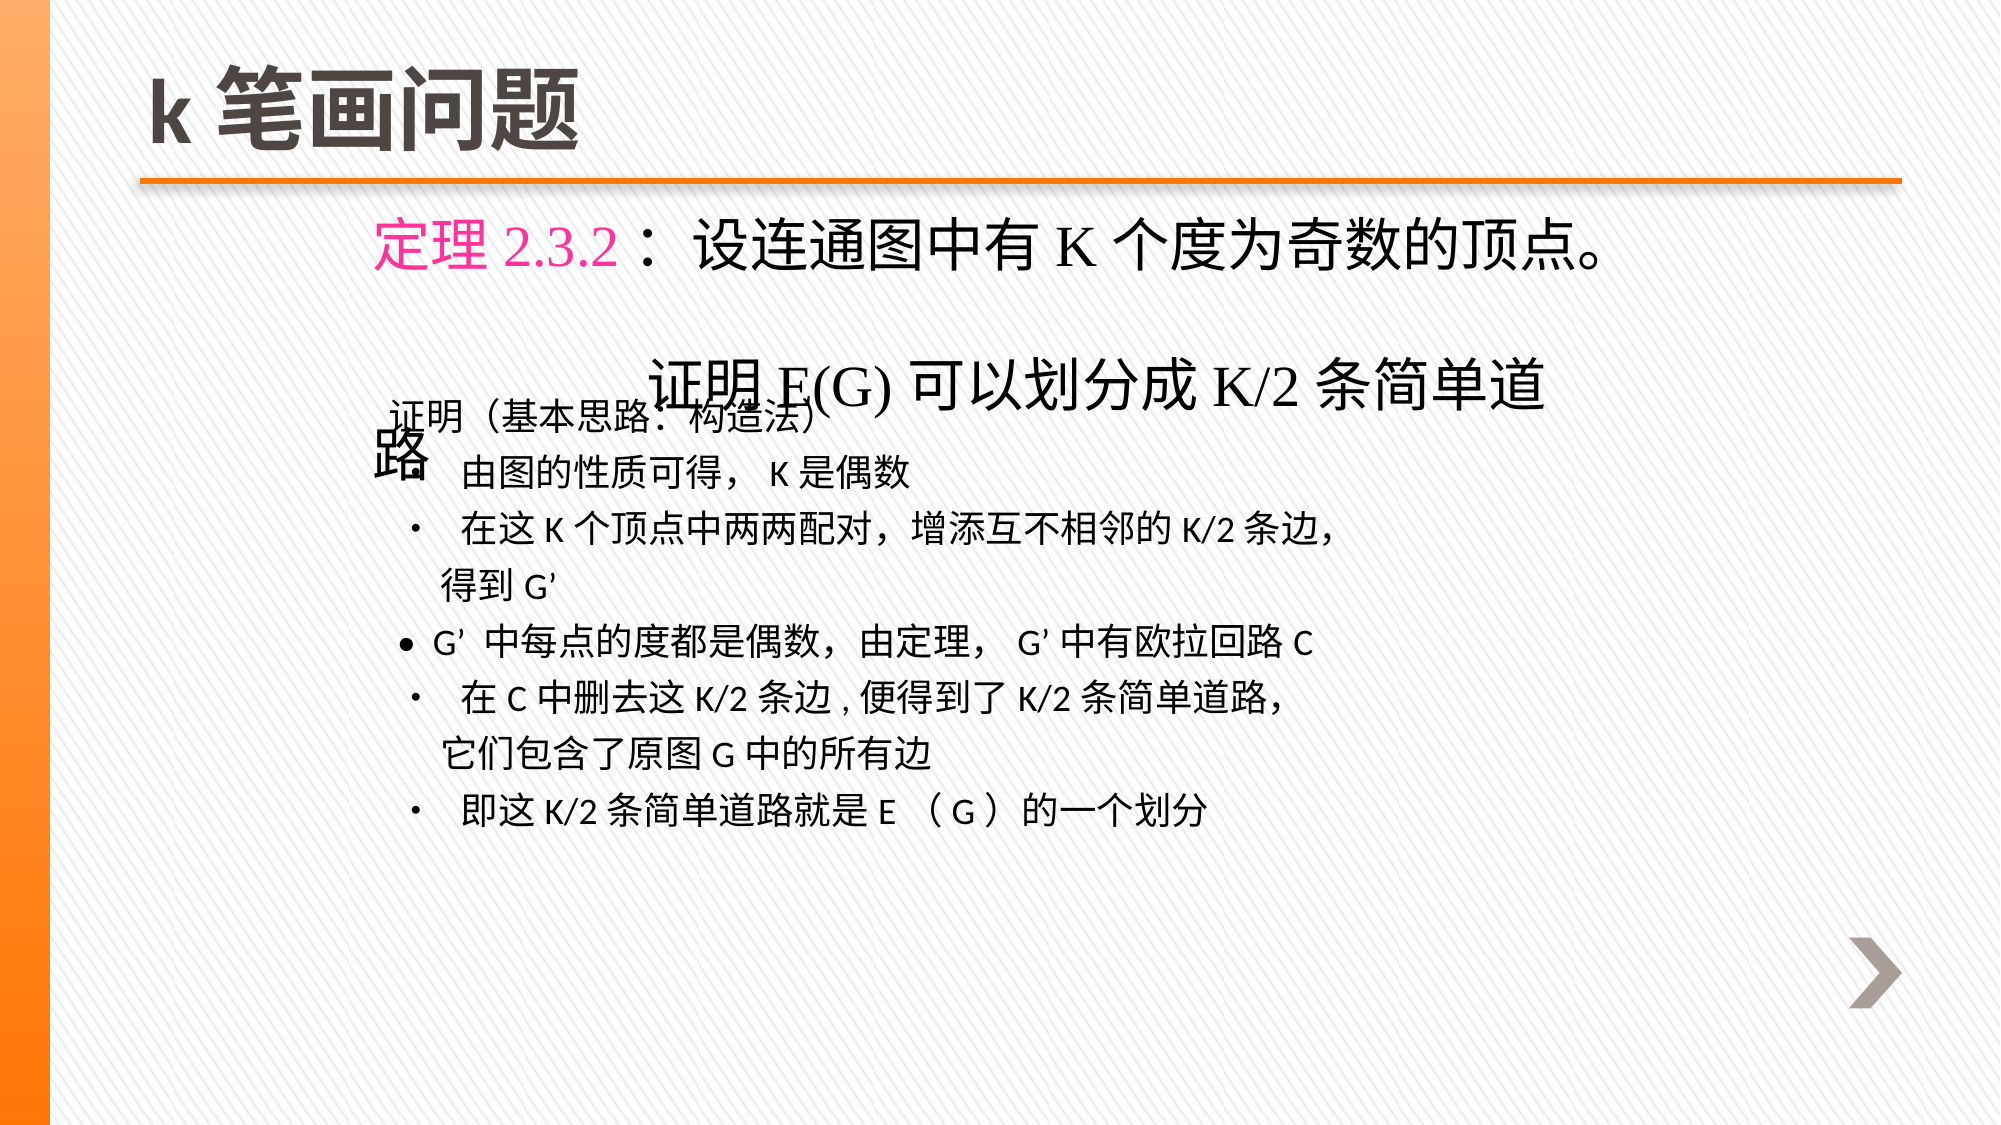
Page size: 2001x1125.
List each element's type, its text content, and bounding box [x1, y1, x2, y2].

text_box 证明（基本思路：构造法） • 由图的性质可得，K是偶数 • 在这K个顶点中两两配对，增添互不相邻的K/2条边， 得到G’ • G’ 中每点的度都是偶数，由定理，G’中有欧拉回路C • 在C中删去这K/2条边,便得到了K/2条简单道路， 它们包含了原图G中的所有边 • 即这K/2条简单道路就是E（G）的一个划分 [373, 385, 1662, 840]
text_box 定理2.3.2：设连通图中有K个度为奇数的顶点。 证明E(G)可以划分成K/2条简单道路 [357, 200, 1612, 496]
title 几种特殊的图 [0, 281, 50, 285]
title k笔画问题 [133, 0, 1896, 170]
